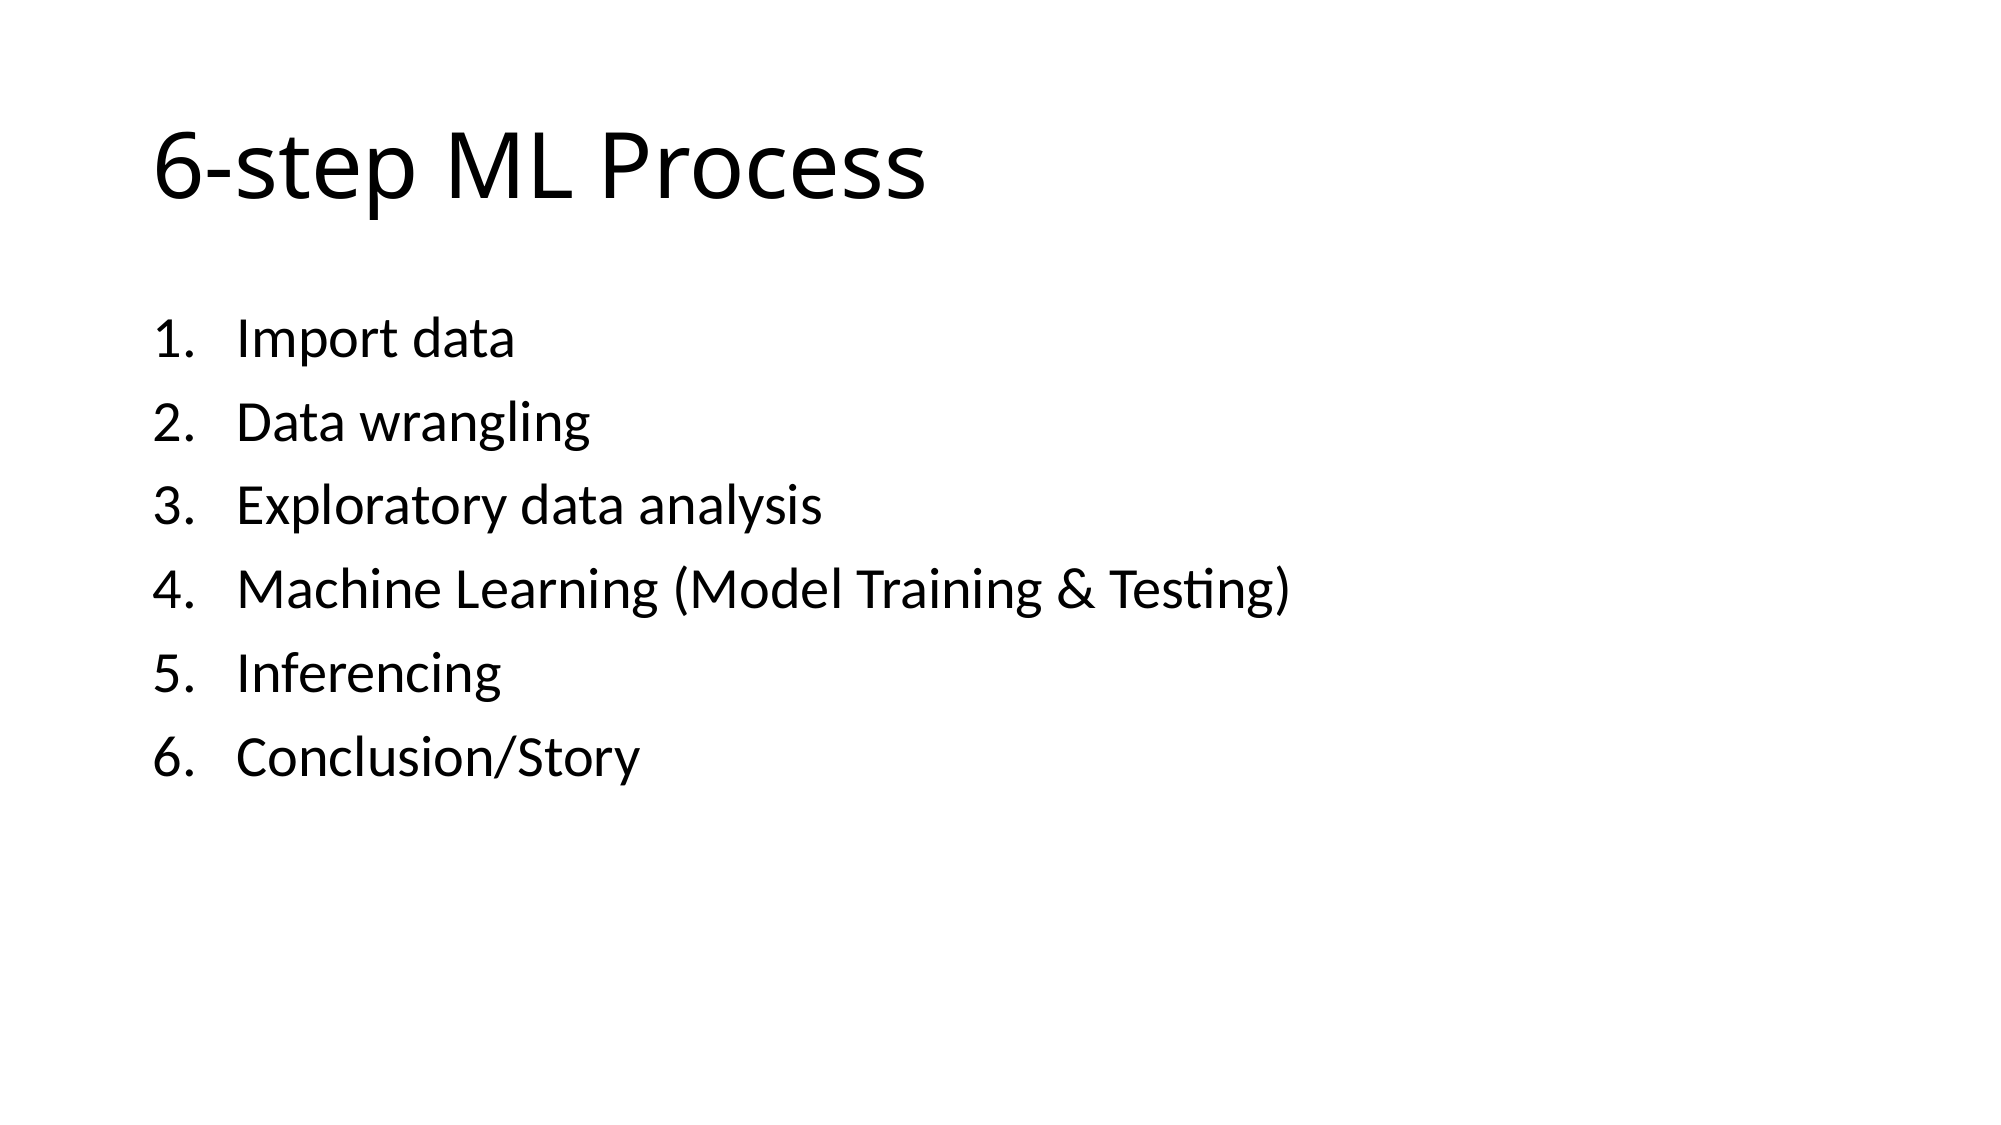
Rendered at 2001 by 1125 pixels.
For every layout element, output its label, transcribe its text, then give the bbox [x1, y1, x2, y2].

title 6-step ML Process [137, 59, 1863, 278]
list Import data Data wrangling Exploratory data analysis Machine Learning (Model Training & Testing) Inferencing Conclusion/Story [137, 299, 1863, 1014]
